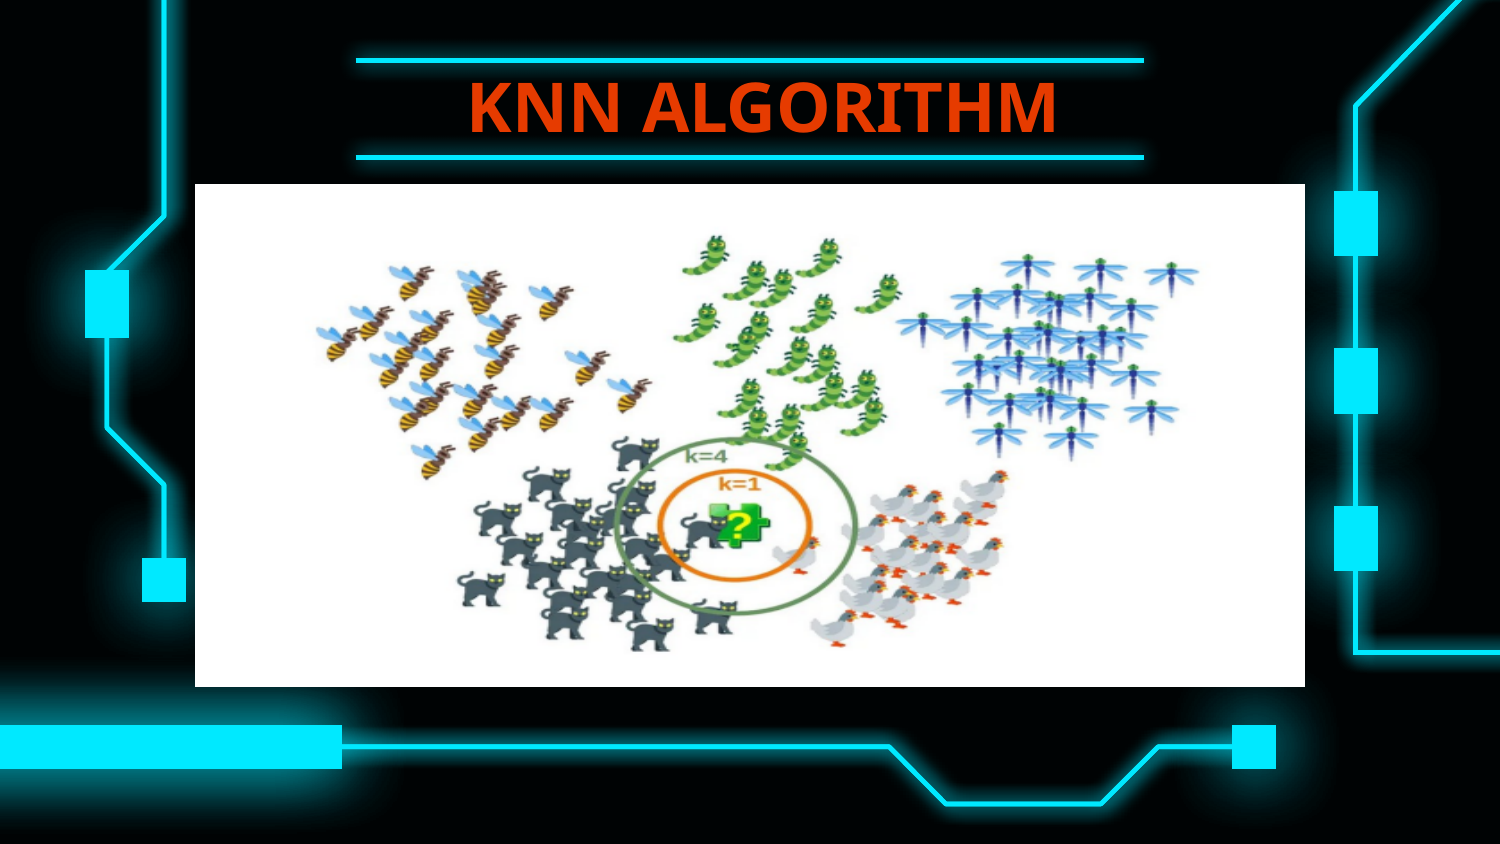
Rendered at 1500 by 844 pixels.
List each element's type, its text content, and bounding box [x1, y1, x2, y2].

title KNN ALGORITHM [284, 48, 1243, 145]
picture [195, 184, 1305, 687]
